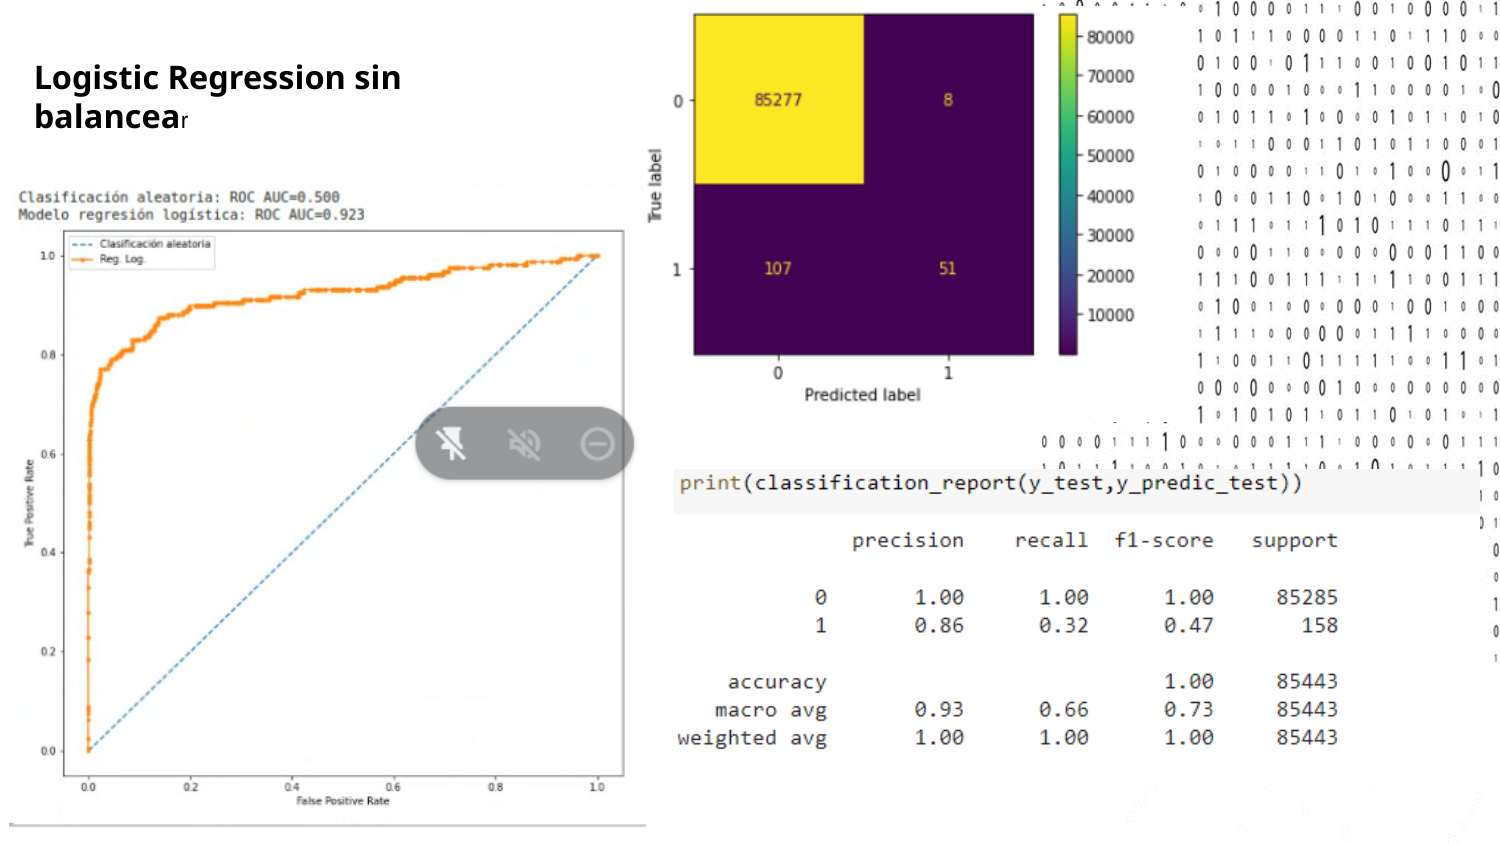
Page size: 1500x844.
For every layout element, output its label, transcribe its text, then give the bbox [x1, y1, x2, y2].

text_box Logistic Regression sin balancear [18, 42, 452, 151]
picture [8, 0, 1500, 844]
